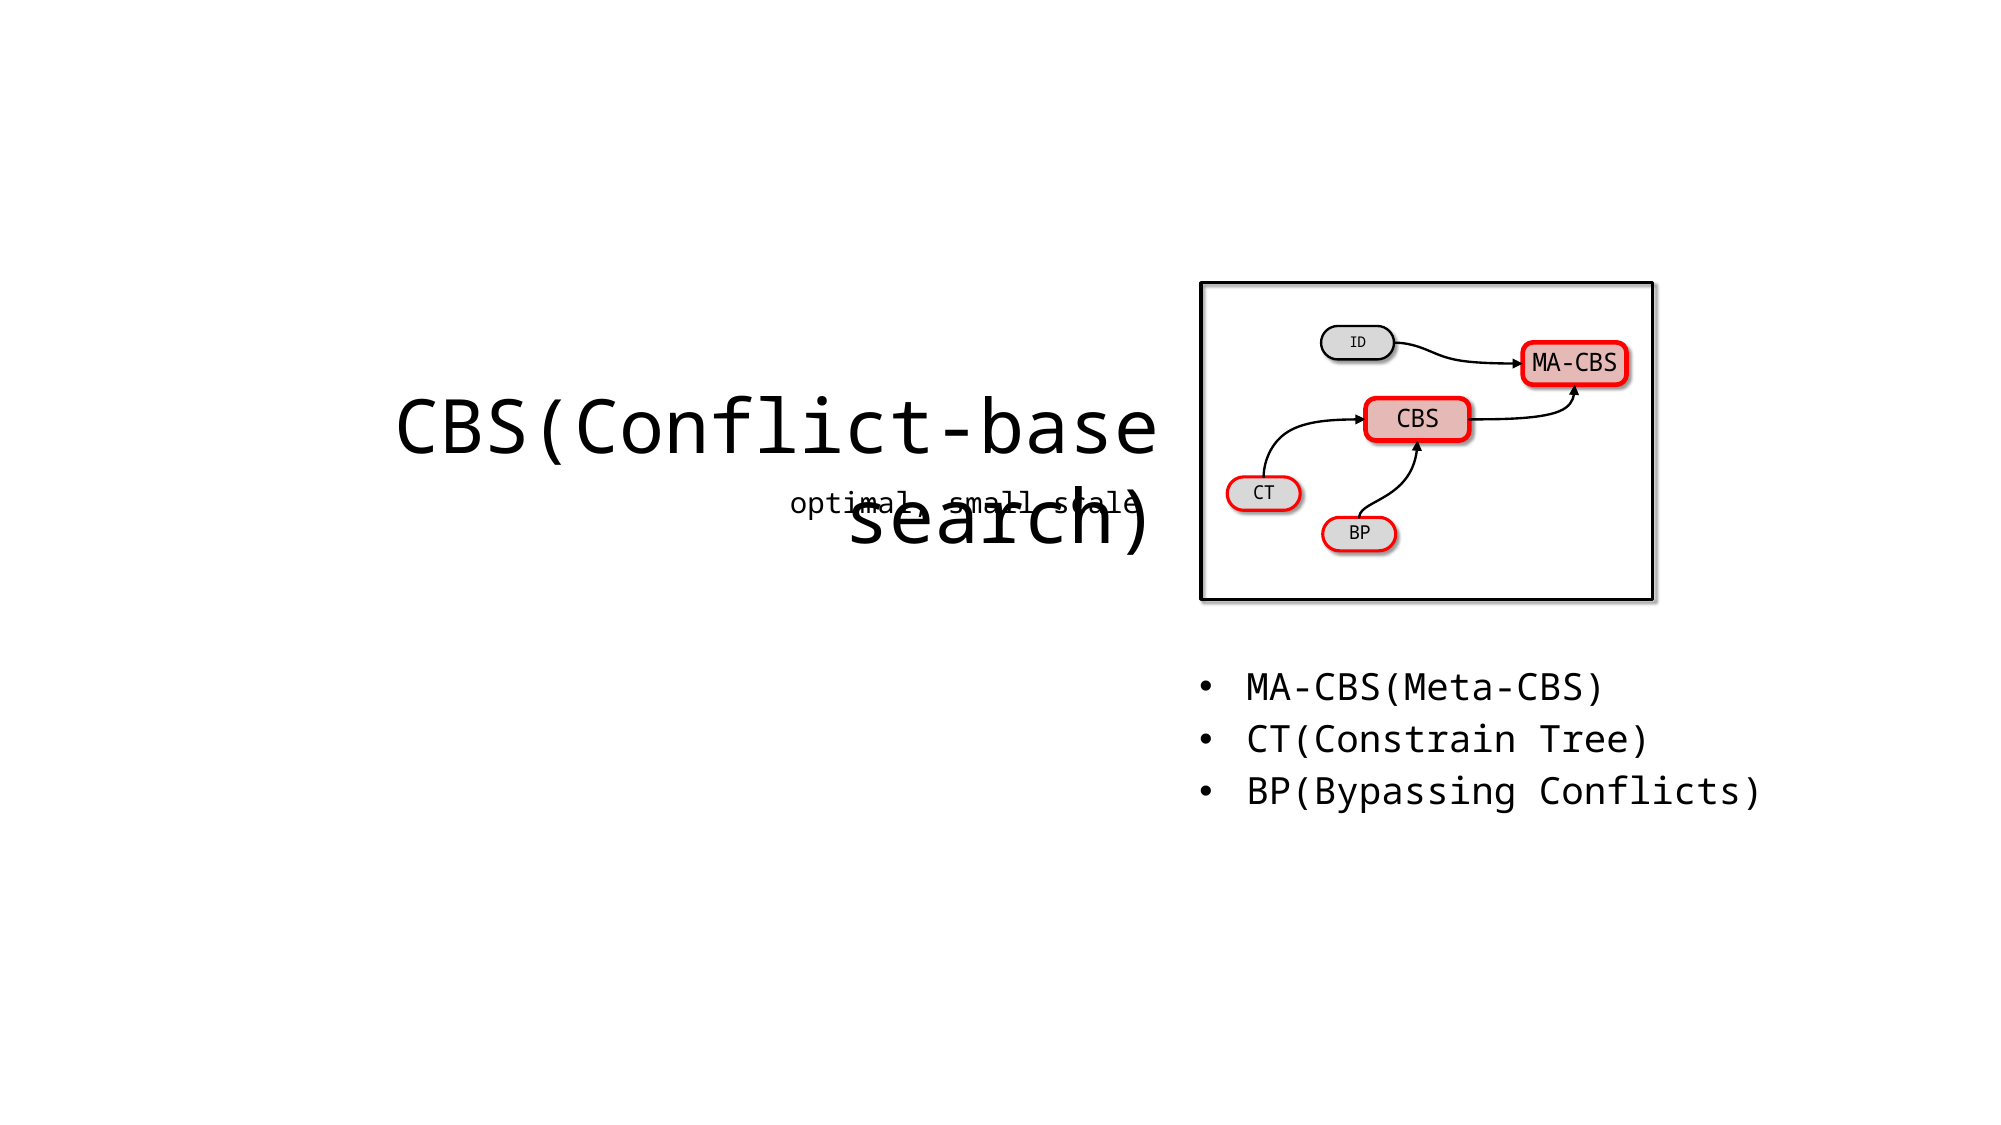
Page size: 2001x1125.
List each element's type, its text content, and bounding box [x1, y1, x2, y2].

text_box CBS(Conflict-base search) [115, 371, 1175, 566]
text_box optimal, small scale [125, 477, 1155, 527]
text_box MA-CBS(Meta-CBS) CT(Constrain Tree) BP(Bypassing Conflicts) [1184, 648, 1926, 820]
picture [1195, 277, 1662, 609]
